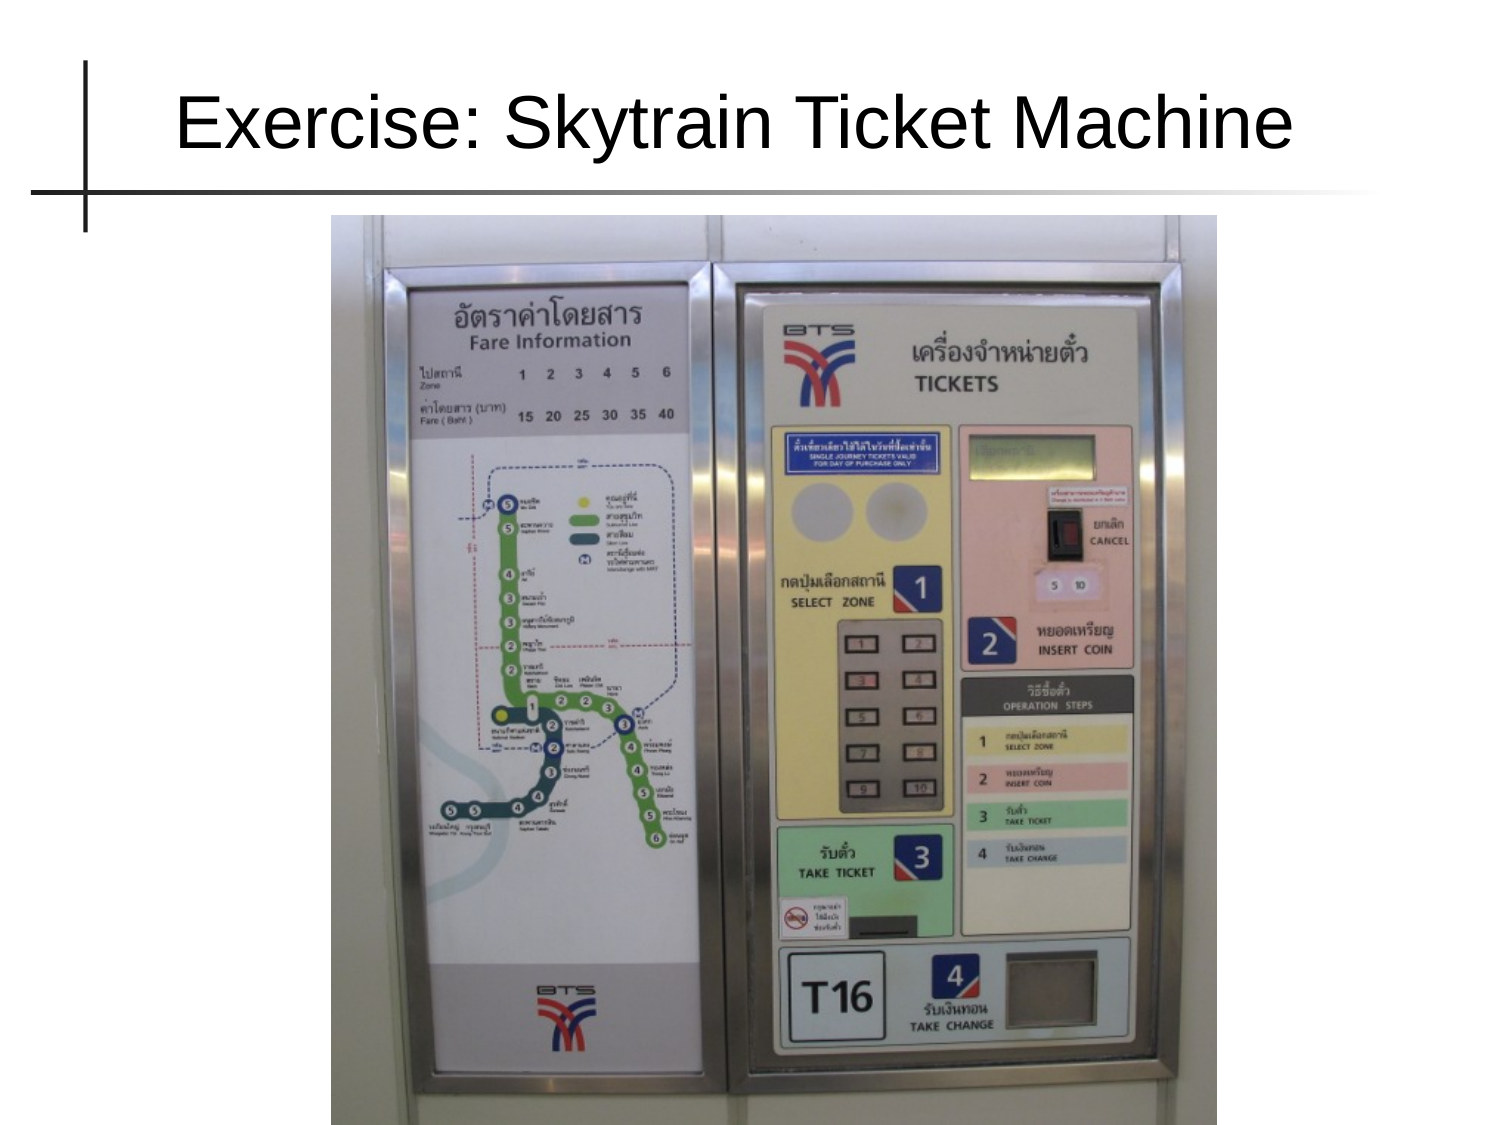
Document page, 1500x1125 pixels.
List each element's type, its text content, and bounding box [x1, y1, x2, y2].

text_box Exercise: Skytrain Ticket Machine [159, 66, 1311, 166]
picture [331, 215, 1217, 1125]
